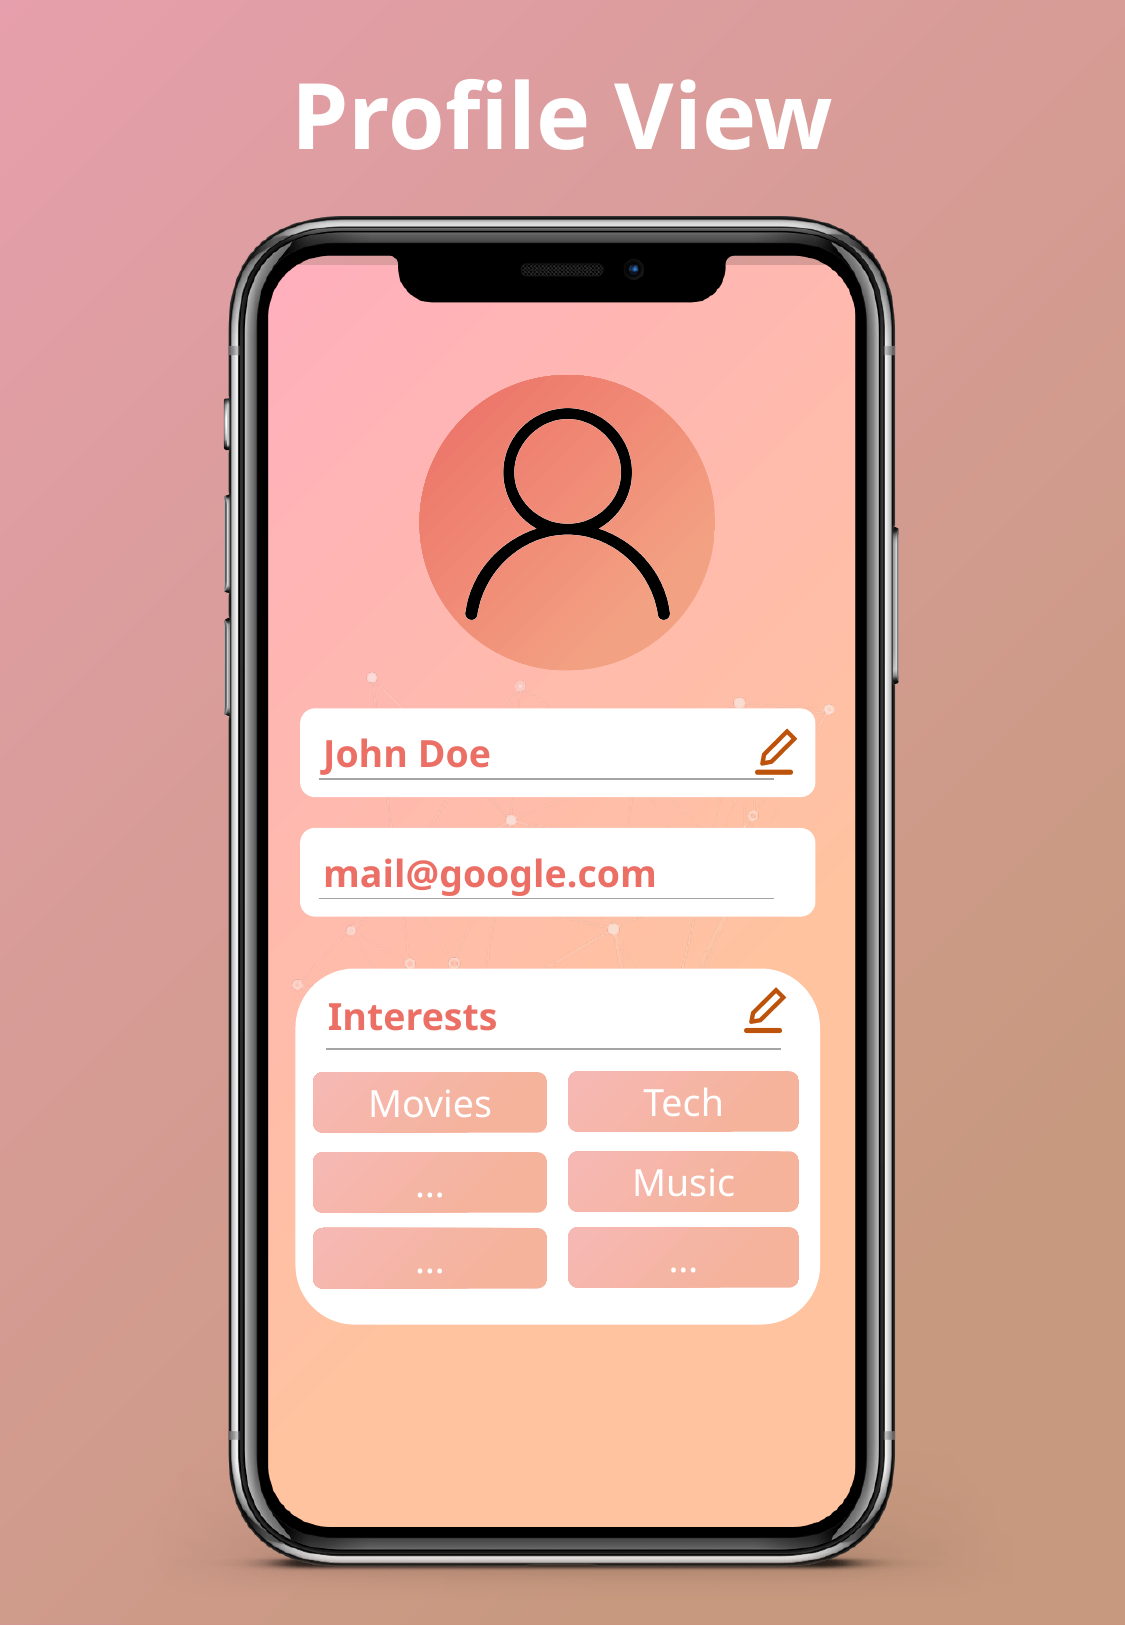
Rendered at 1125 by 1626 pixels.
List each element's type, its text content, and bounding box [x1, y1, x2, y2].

picture [96, 216, 1020, 1614]
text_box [300, 708, 816, 798]
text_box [295, 968, 821, 1325]
text_box Profile View [276, 50, 849, 176]
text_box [300, 827, 816, 917]
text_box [419, 375, 715, 671]
